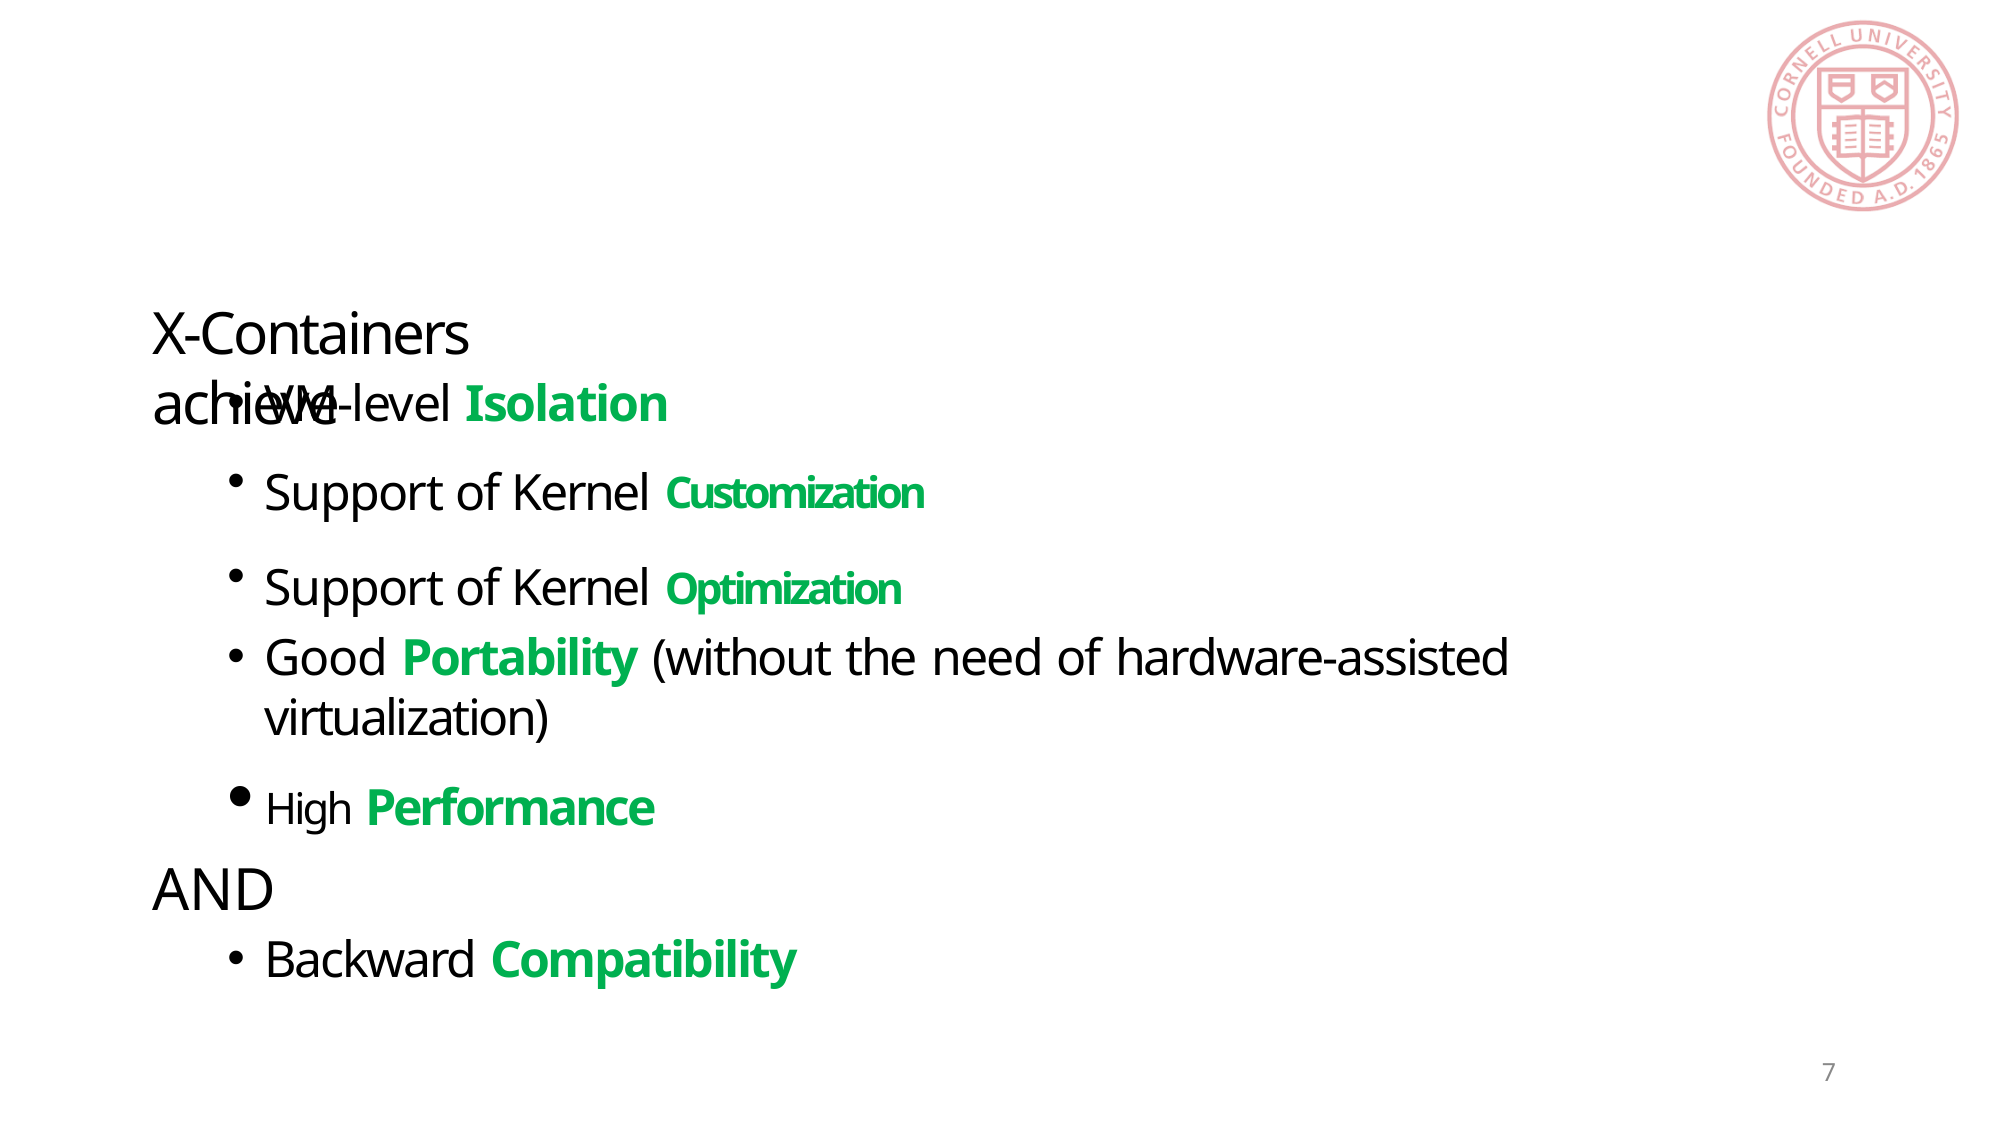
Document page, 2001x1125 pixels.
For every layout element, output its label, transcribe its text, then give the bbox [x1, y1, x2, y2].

text_box VM-level Isolation Support of Kernel Customization Support of Kernel Optimization Good Portability (without the need of hardware-assisted virtualization) High Performance AND Backward Compatibility [150, 365, 1706, 987]
title X-Containers achieve [150, 293, 648, 365]
slide_number 7 [1815, 1055, 1854, 1125]
picture [1766, 19, 1960, 212]
